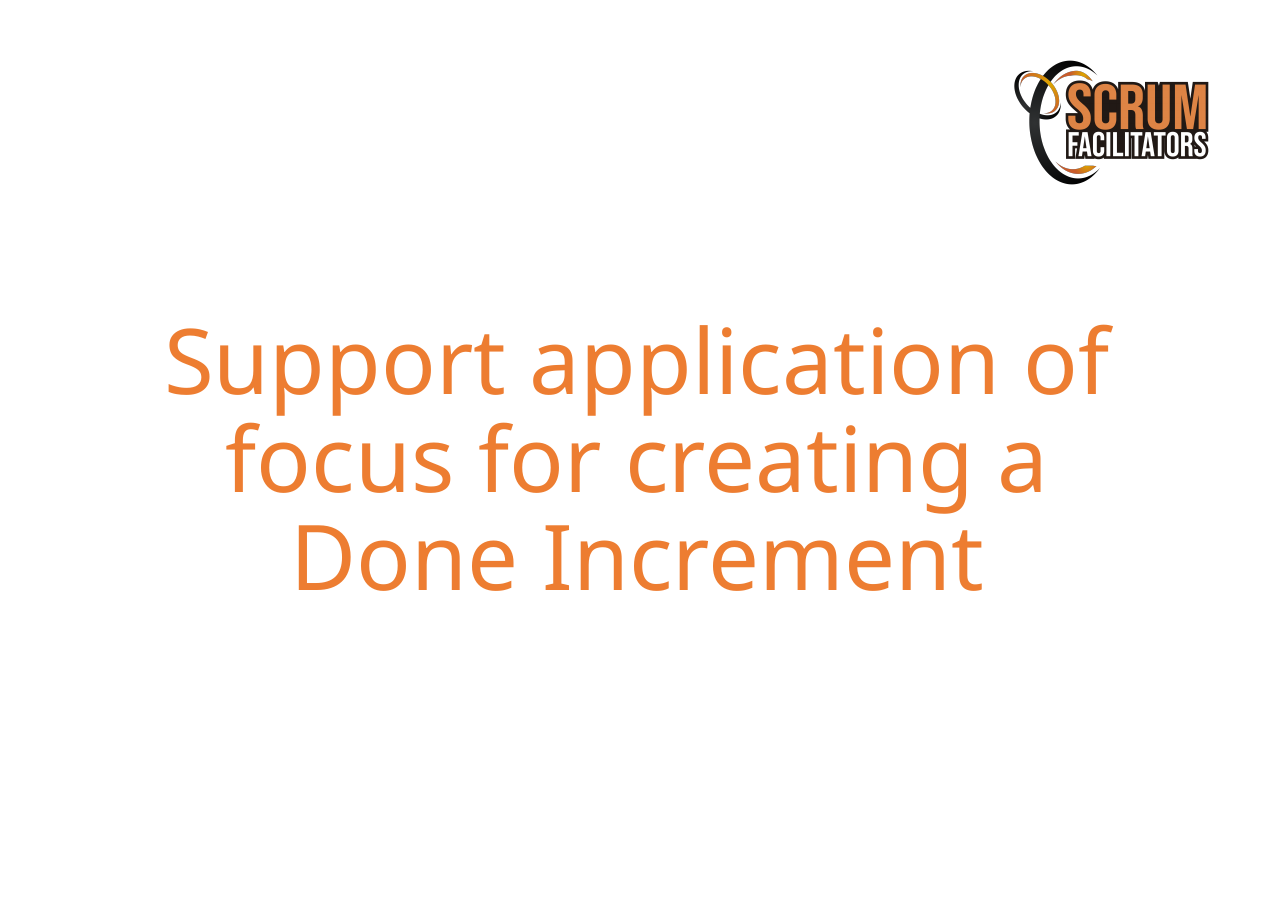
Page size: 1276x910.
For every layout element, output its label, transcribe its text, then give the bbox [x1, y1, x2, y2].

picture [1011, 57, 1211, 187]
list Support application of focus for creating a Done Increment [132, 291, 1143, 618]
